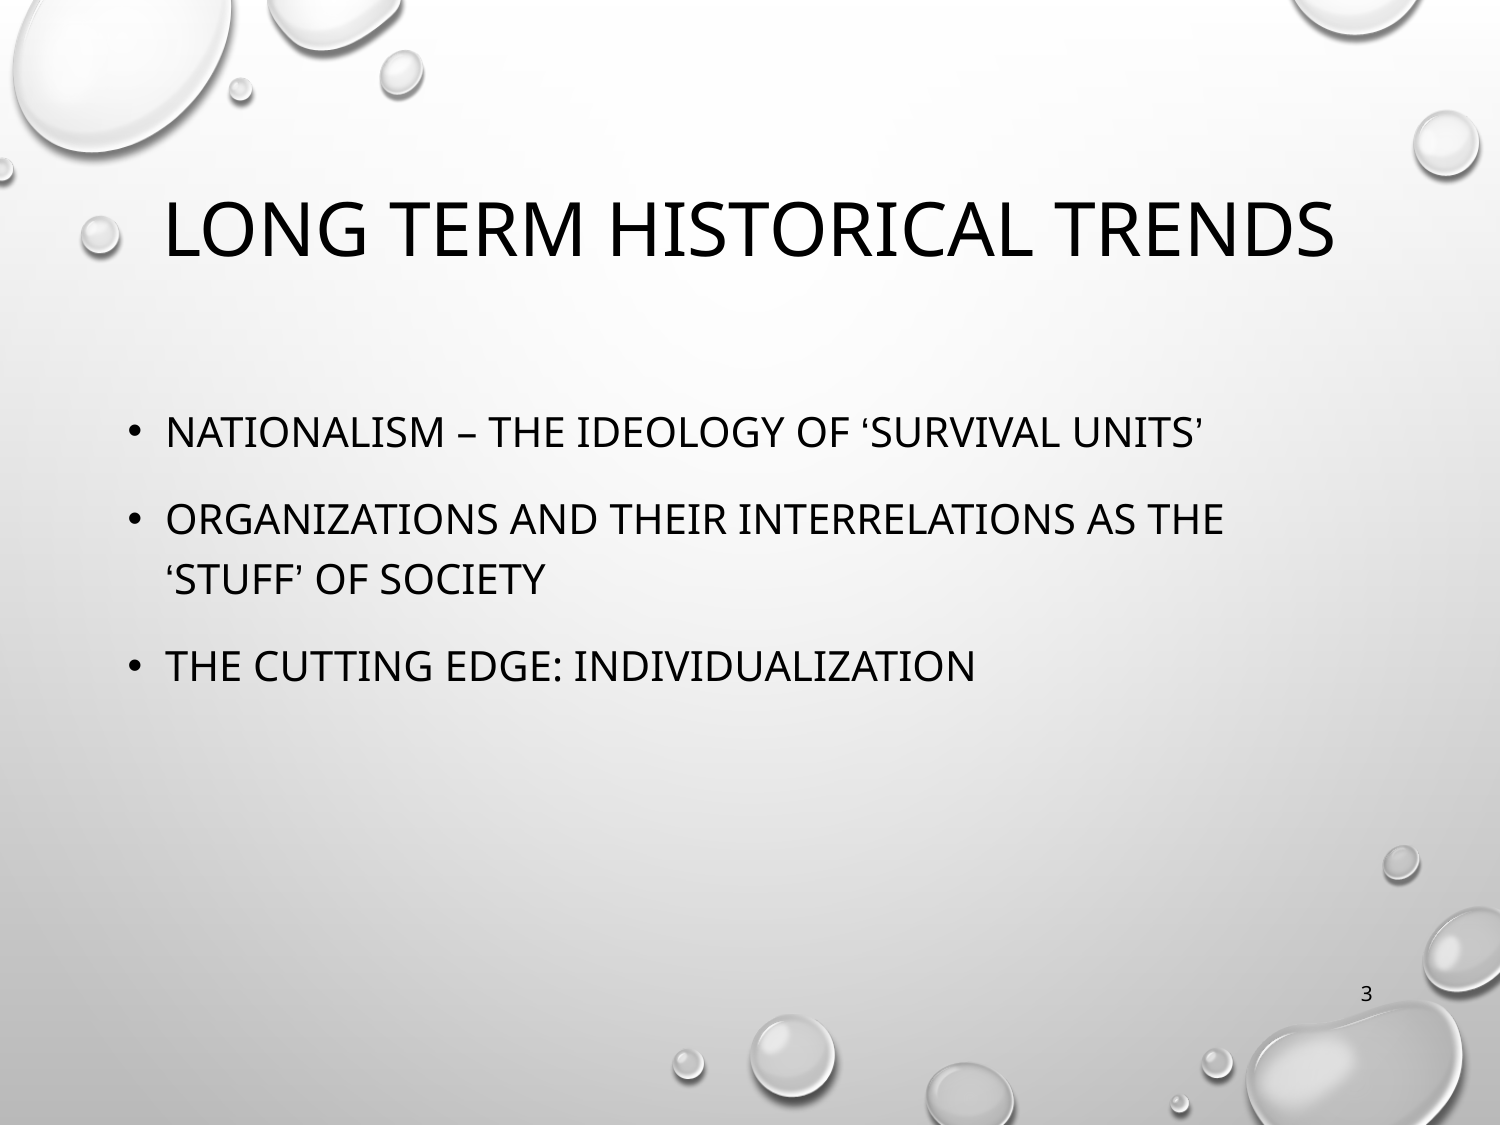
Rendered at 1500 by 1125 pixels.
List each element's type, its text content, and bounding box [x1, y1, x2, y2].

list Nationalism – the ideology of ‘survival units’ Organizations and their interrelations as the ‘stuff’ of society The Cutting Edge: Individualization [112, 388, 1388, 950]
title Long Term Historical Trends [112, 101, 1388, 364]
slide_number 3 [1293, 965, 1388, 1025]
picture [0, 0, 1500, 1125]
